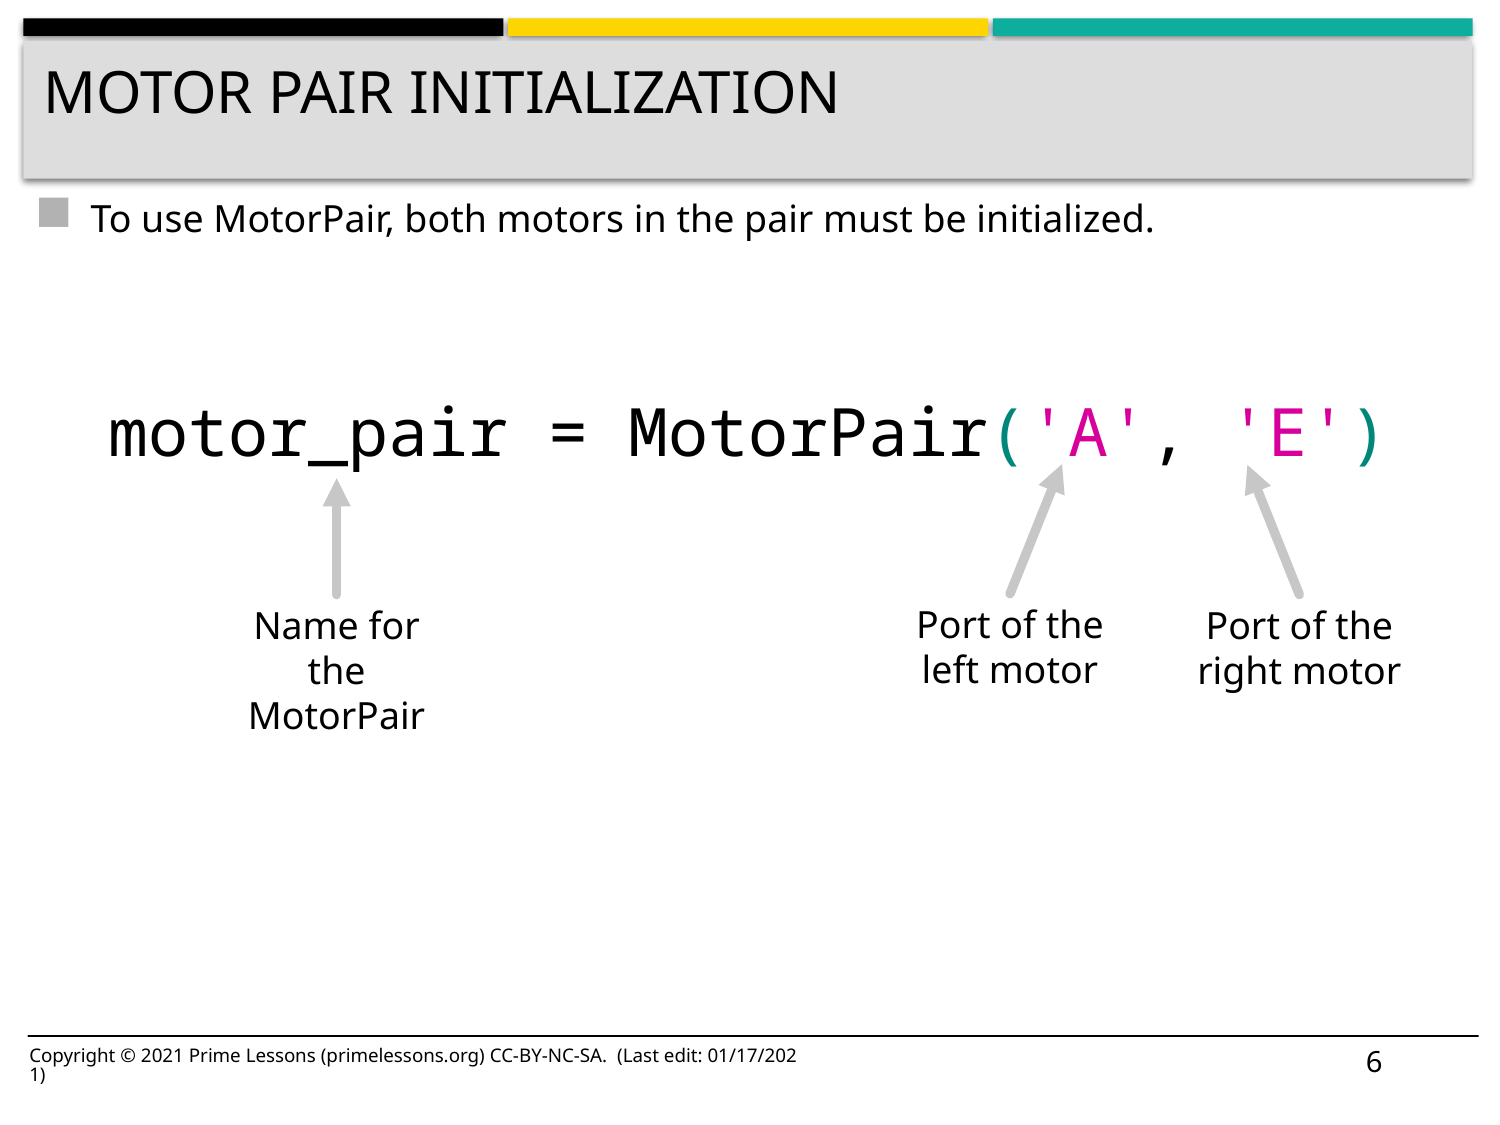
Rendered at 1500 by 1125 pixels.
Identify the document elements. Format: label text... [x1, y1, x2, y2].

title Motor Pair Initialization [28, 48, 1464, 172]
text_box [1246, 464, 1300, 596]
text_box Name for the MotorPair [210, 594, 463, 745]
text_box Port of the left motor [898, 593, 1122, 699]
text_box Port of the right motor [1173, 594, 1426, 700]
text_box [1009, 463, 1063, 595]
text_box motor_pair = MotorPair('A', 'E') [56, 382, 1441, 477]
footer Copyright © 2021 Prime Lessons (primelessons.org) CC-BY-NC-SA. (Last edit: 01/17/2021) [14, 1036, 814, 1097]
slide_number 6 [1351, 1036, 1478, 1097]
list To use MotorPair, both motors in the pair must be initialized. [25, 187, 1475, 1021]
